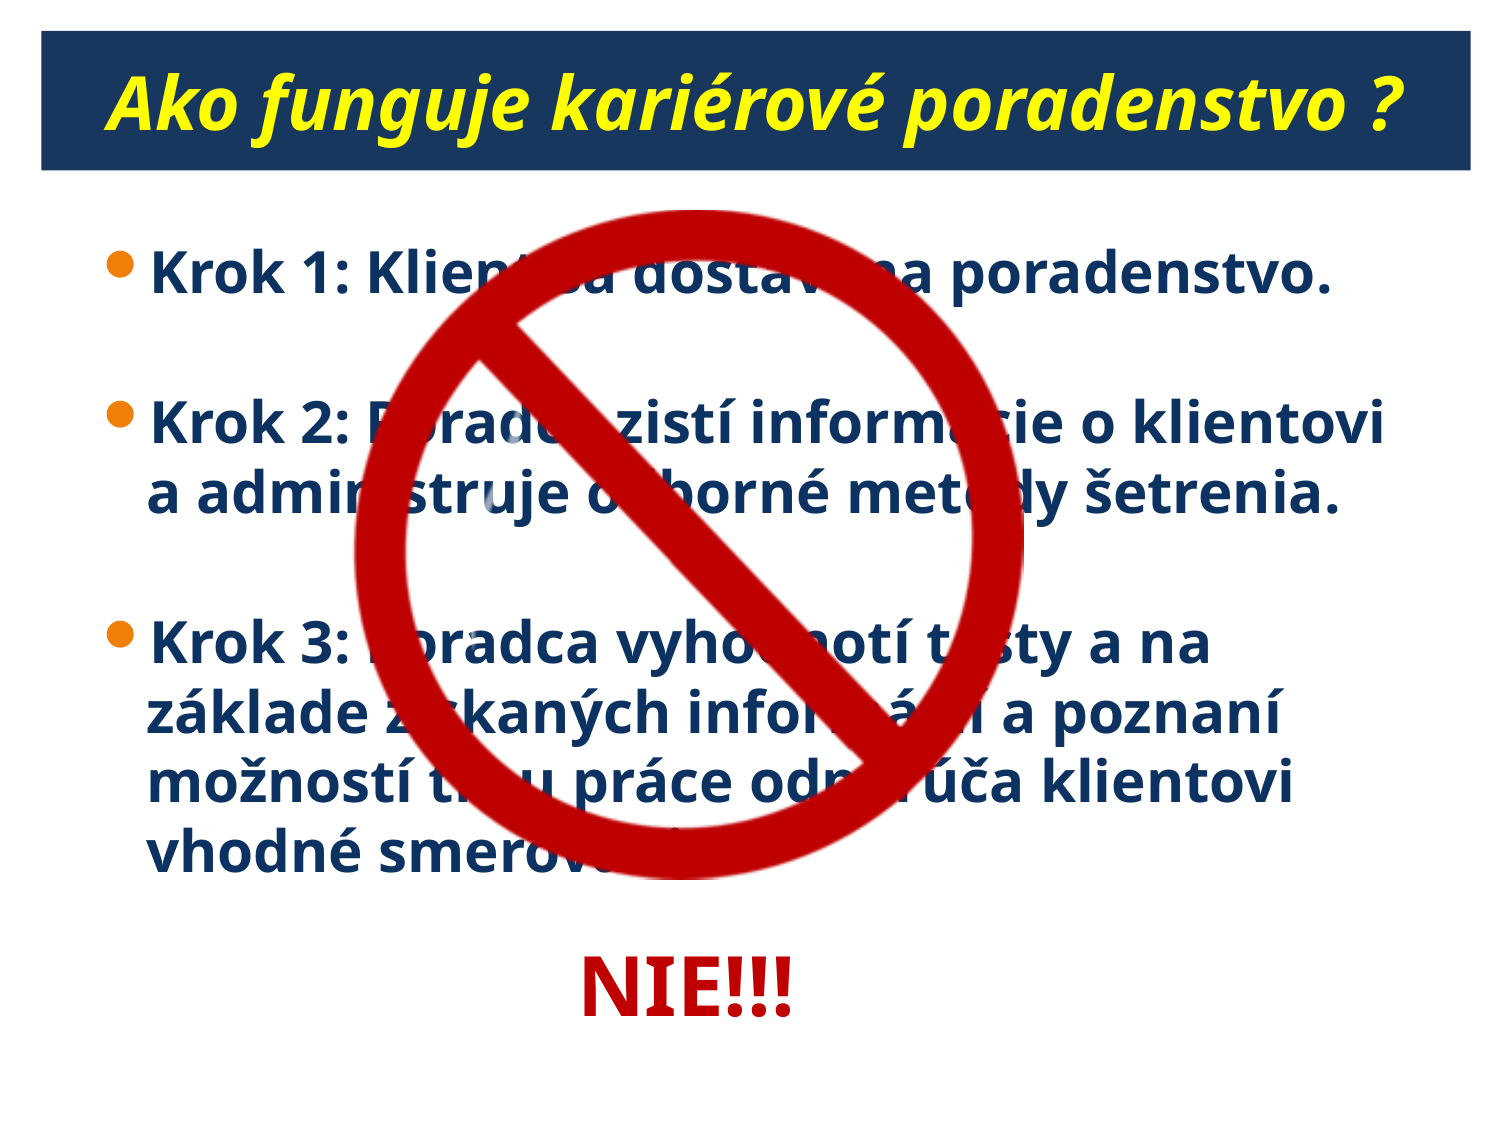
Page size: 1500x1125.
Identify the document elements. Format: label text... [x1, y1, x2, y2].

text_box NIE!!! [562, 925, 810, 1041]
list Krok 1: Klient sa dostaví na poradenstvo. Krok 2: Poradca zistí informácie o klientovi a administruje odborné metódy šetrenia. Krok 3: Poradca vyhodnotí testy a na základe získaných informácií a poznaní možností trhu práce odporúča klientovi vhodné smerovanie. [72, 219, 1416, 929]
picture [348, 210, 1024, 880]
text_box Ako funguje kariérové poradenstvo ? [41, 30, 1471, 171]
